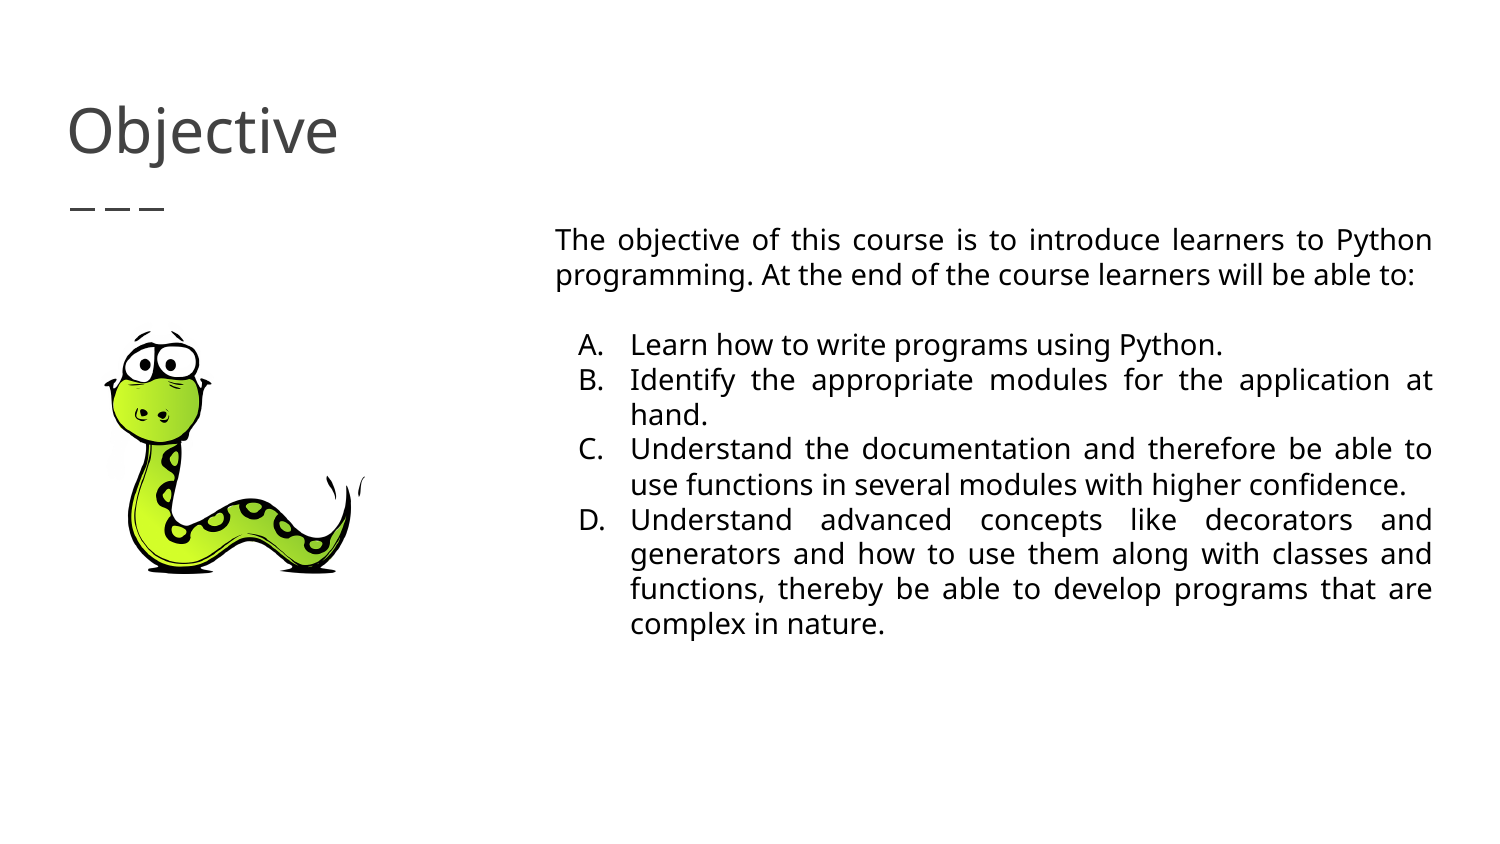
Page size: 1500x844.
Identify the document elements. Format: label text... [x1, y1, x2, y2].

text_box The objective of this course is to introduce learners to Python programming. At the end of the course learners will be able to: Learn how to write programs using Python. Identify the appropriate modules for the application at hand. Understand the documentation and therefore be able to use functions in several modules with higher confidence. Understand advanced concepts like decorators and generators and how to use them along with classes and functions, thereby be able to develop programs that are complex in nature. [540, 206, 1449, 367]
title Objective [51, 61, 1449, 182]
picture [100, 321, 366, 575]
